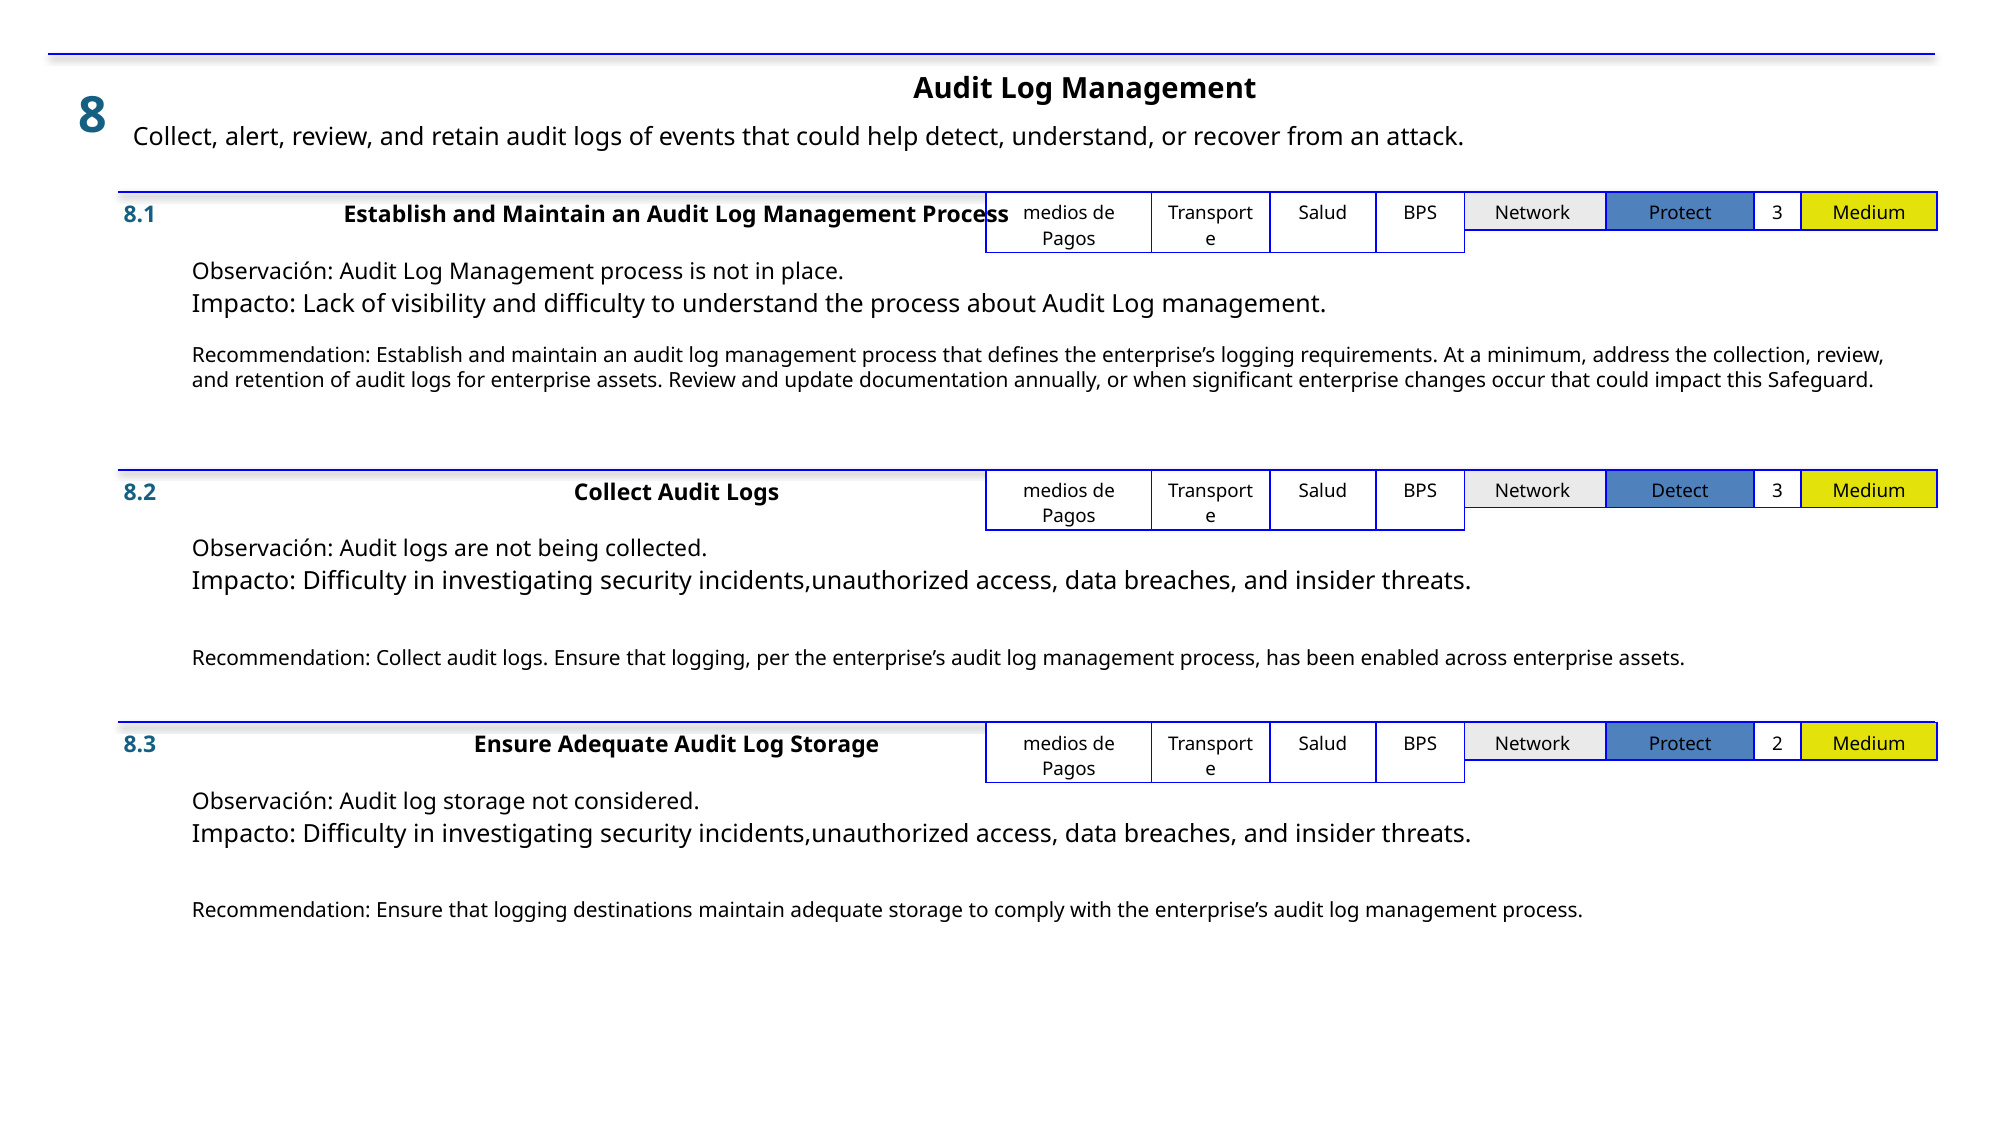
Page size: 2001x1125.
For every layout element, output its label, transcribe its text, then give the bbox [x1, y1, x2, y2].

table_header 3 [1755, 482, 1800, 507]
text_box Audit Log Management [898, 66, 1273, 112]
table_header Protect [1607, 204, 1753, 229]
table_header Medium [1802, 479, 1936, 507]
table_header Network [1465, 482, 1605, 507]
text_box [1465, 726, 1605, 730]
table_header Detect [1152, 196, 1269, 200]
table_header Medium [1377, 726, 1464, 730]
text_box Observación: Audit Log Management process is not in place. [177, 249, 1935, 279]
table_header Medium [1802, 733, 1936, 759]
text_box Impacto: Lack of visibility and difficulty to understand the process about Audit Log management. [177, 279, 1935, 325]
table_header Medium [1802, 203, 1936, 229]
text_box Recommendation: Collect audit logs. Ensure that logging, per the enterprise’s audit log management process, has been enabled across enterprise assets. [177, 637, 1935, 677]
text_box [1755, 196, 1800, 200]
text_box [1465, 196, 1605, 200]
table_header Network [1026, 196, 1151, 200]
table_header Transporte [1152, 734, 1269, 779]
table_header medios de Pagos [987, 204, 1151, 249]
text_box Recommendation: Establish and maintain an audit log management process that defines the enterprise’s logging requirements. At a minimum, address the collection, review, and retention of audit logs for enterprise assets. Review and update documentation annually, or when significant enterprise changes occur that could impact this Safeguard. [177, 334, 1935, 400]
table_header Salud [1271, 204, 1375, 249]
table_header medios de Pagos [987, 734, 1151, 779]
text_box 8.3 [108, 722, 172, 765]
text_box Impacto: Difficulty in investigating security incidents,unauthorized access, data breaches, and insider threats. [177, 557, 1935, 603]
text_box Ensure Adequate Audit Log Storage [459, 734, 895, 765]
table_header Protect [1607, 734, 1753, 759]
text_box Establish and Maintain an Audit Log Management Process [328, 204, 1026, 235]
table_header BPS [1377, 204, 1464, 249]
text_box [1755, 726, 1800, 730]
table_header 3 [1755, 204, 1800, 229]
table_header Network [1465, 204, 1605, 229]
text_box Collect Audit Logs [559, 482, 795, 513]
text_box Collect, alert, review, and retain audit logs of events that could help detect, understand, or recover from an attack. [118, 112, 1935, 158]
table_header 2 [1755, 734, 1800, 759]
table_header Salud [1271, 482, 1375, 526]
table_header 2 [1271, 726, 1375, 730]
table_header Medium [1377, 196, 1464, 200]
table_header Protect [1152, 726, 1269, 730]
table_header Transporte [1152, 482, 1269, 526]
text_box 8.2 [108, 469, 172, 513]
text_box Impacto: Difficulty in investigating security incidents,unauthorized access, data breaches, and insider threats. [177, 810, 1935, 855]
table_header Devices [987, 726, 1151, 730]
table_header Network [1465, 734, 1605, 759]
text_box Recommendation: Ensure that logging destinations maintain adequate storage to comply with the enterprise’s audit log management process. [177, 889, 1935, 930]
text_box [1802, 726, 1932, 730]
text_box 8.1 [108, 192, 172, 235]
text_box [1802, 196, 1932, 200]
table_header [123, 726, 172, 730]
table_header Transporte [1152, 204, 1269, 249]
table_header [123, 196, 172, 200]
table_header BPS [1377, 482, 1464, 526]
table_header medios de Pagos [987, 482, 1151, 526]
table_header Transporte [328, 196, 1026, 200]
text_box Observación: Audit log storage not considered. [177, 779, 1935, 810]
table_header BPS [1377, 734, 1464, 779]
text_box 8 [64, 75, 136, 151]
table_header Transporte [459, 726, 895, 730]
table_header 1 [1271, 196, 1375, 200]
table_header Salud [1271, 734, 1375, 779]
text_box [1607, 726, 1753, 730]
table_header Detect [1607, 482, 1753, 507]
text_box Observación: Audit logs are not being collected. [177, 526, 1935, 557]
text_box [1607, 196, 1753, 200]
